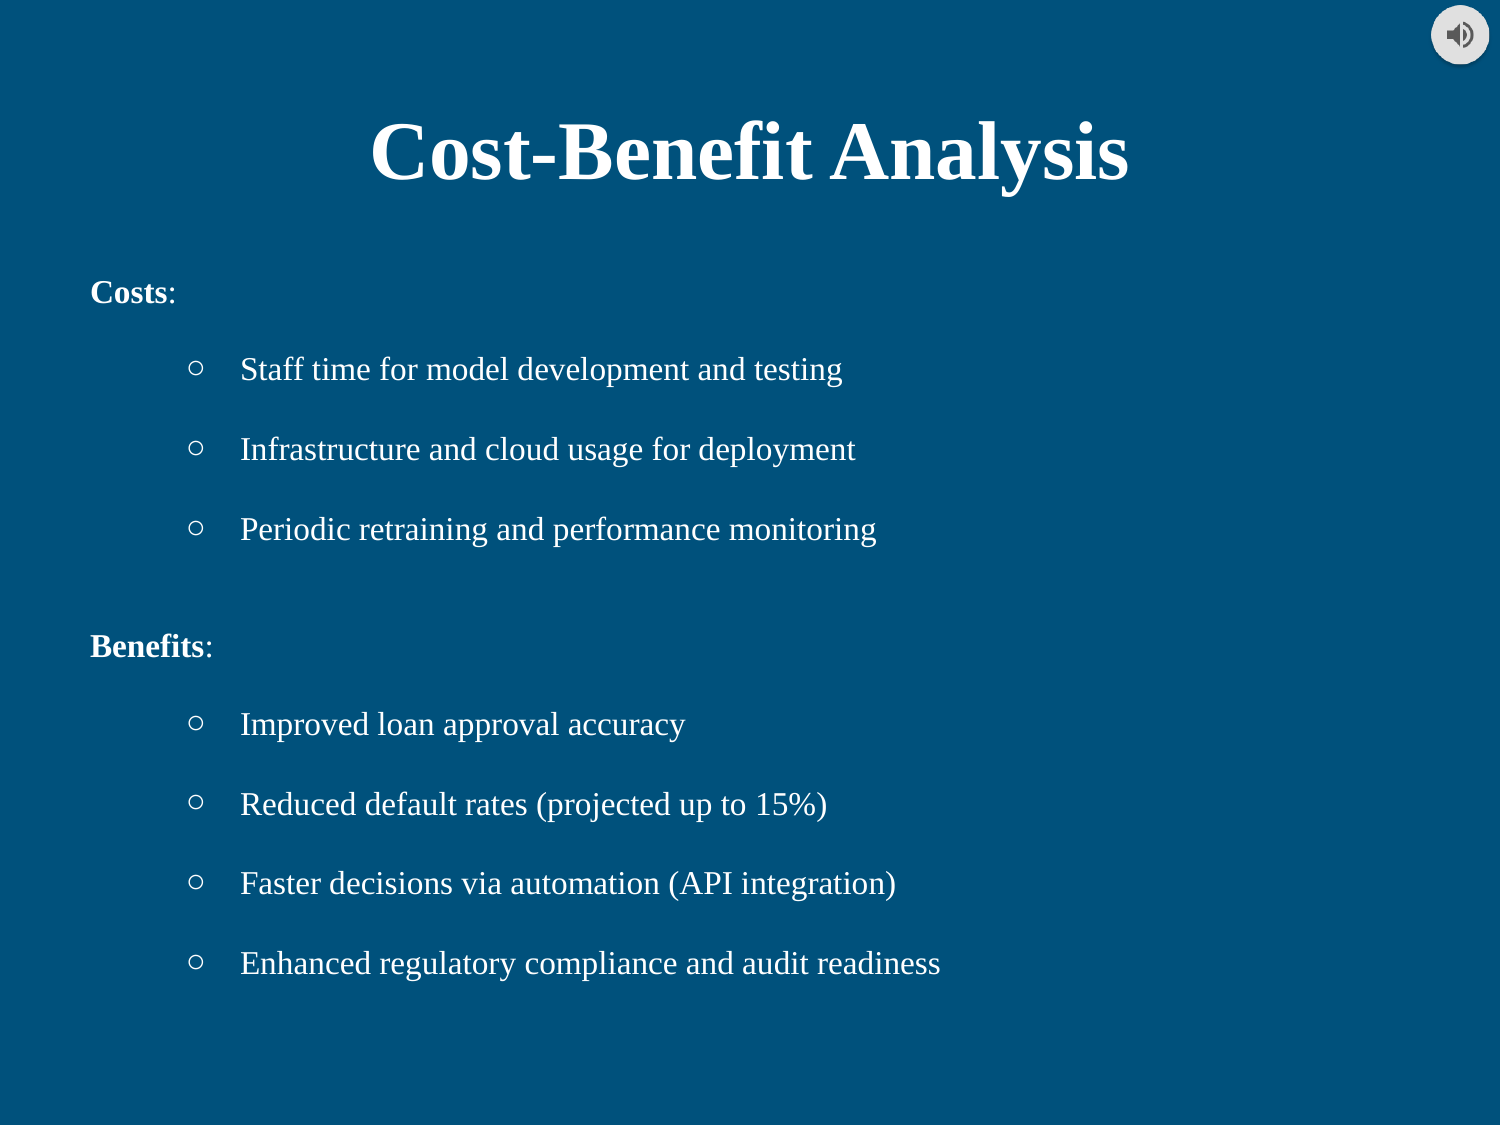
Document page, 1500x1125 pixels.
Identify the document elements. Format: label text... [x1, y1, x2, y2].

list Costs: Staff time for model development and testing Infrastructure and cloud usage for deployment Periodic retraining and performance monitoring Benefits: Improved loan approval accuracy Reduced default rates (projected up to 15%) Faster decisions via automation (API integration) Enhanced regulatory compliance and audit readiness [75, 262, 1425, 1005]
title Cost-Benefit Analysis [75, 45, 1425, 233]
picture [1432, 6, 1489, 64]
